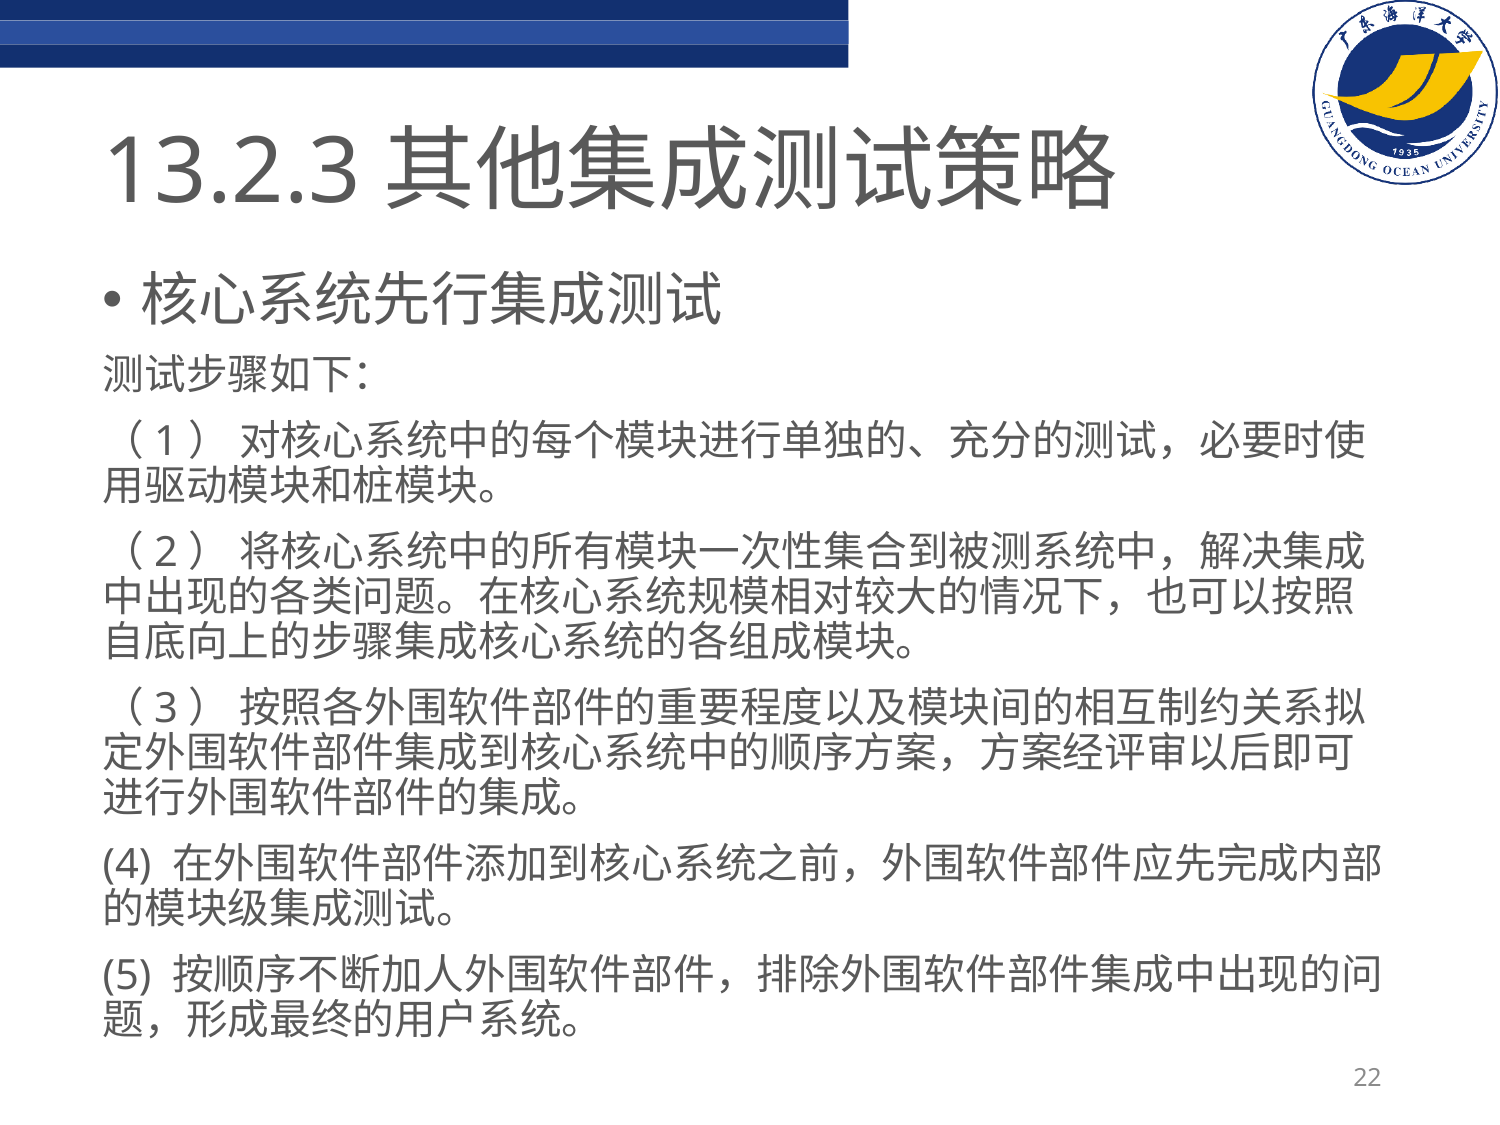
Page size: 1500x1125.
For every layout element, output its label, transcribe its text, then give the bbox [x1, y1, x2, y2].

slide_number 22 [1059, 1072, 1397, 1103]
picture [1312, 0, 1498, 185]
title 13.2.3其他集成测试策略 [87, 12, 1382, 230]
list 核心系统先行集成测试 测试步骤如下： （1） 对核心系统中的每个模块进行单独的、充分的测试，必要时使用驱动模块和桩模块。 （2） 将核心系统中的所有模块一次性集合到被测系统中，解决集成中出现的各类问题。在核心系统规模相对较大的情况下，也可以按照自底向上的步骤集成核心系统的各组成模块。 （3） 按照各外围软件部件的重要程度以及模块间的相互制约关系拟定外围软件部件集成到核心系统中的顺序方案，方案经评审以后即可进行外围软件部件的集成。 (4) 在外围软件部件添加到核心系统之前，外围软件部件应先完成内部的模块级集成测试。 (5) 按顺序不断加人外围软件部件，排除外围软件部件集成中出现的问题，形成最终的用户系统。 [87, 262, 1405, 1072]
